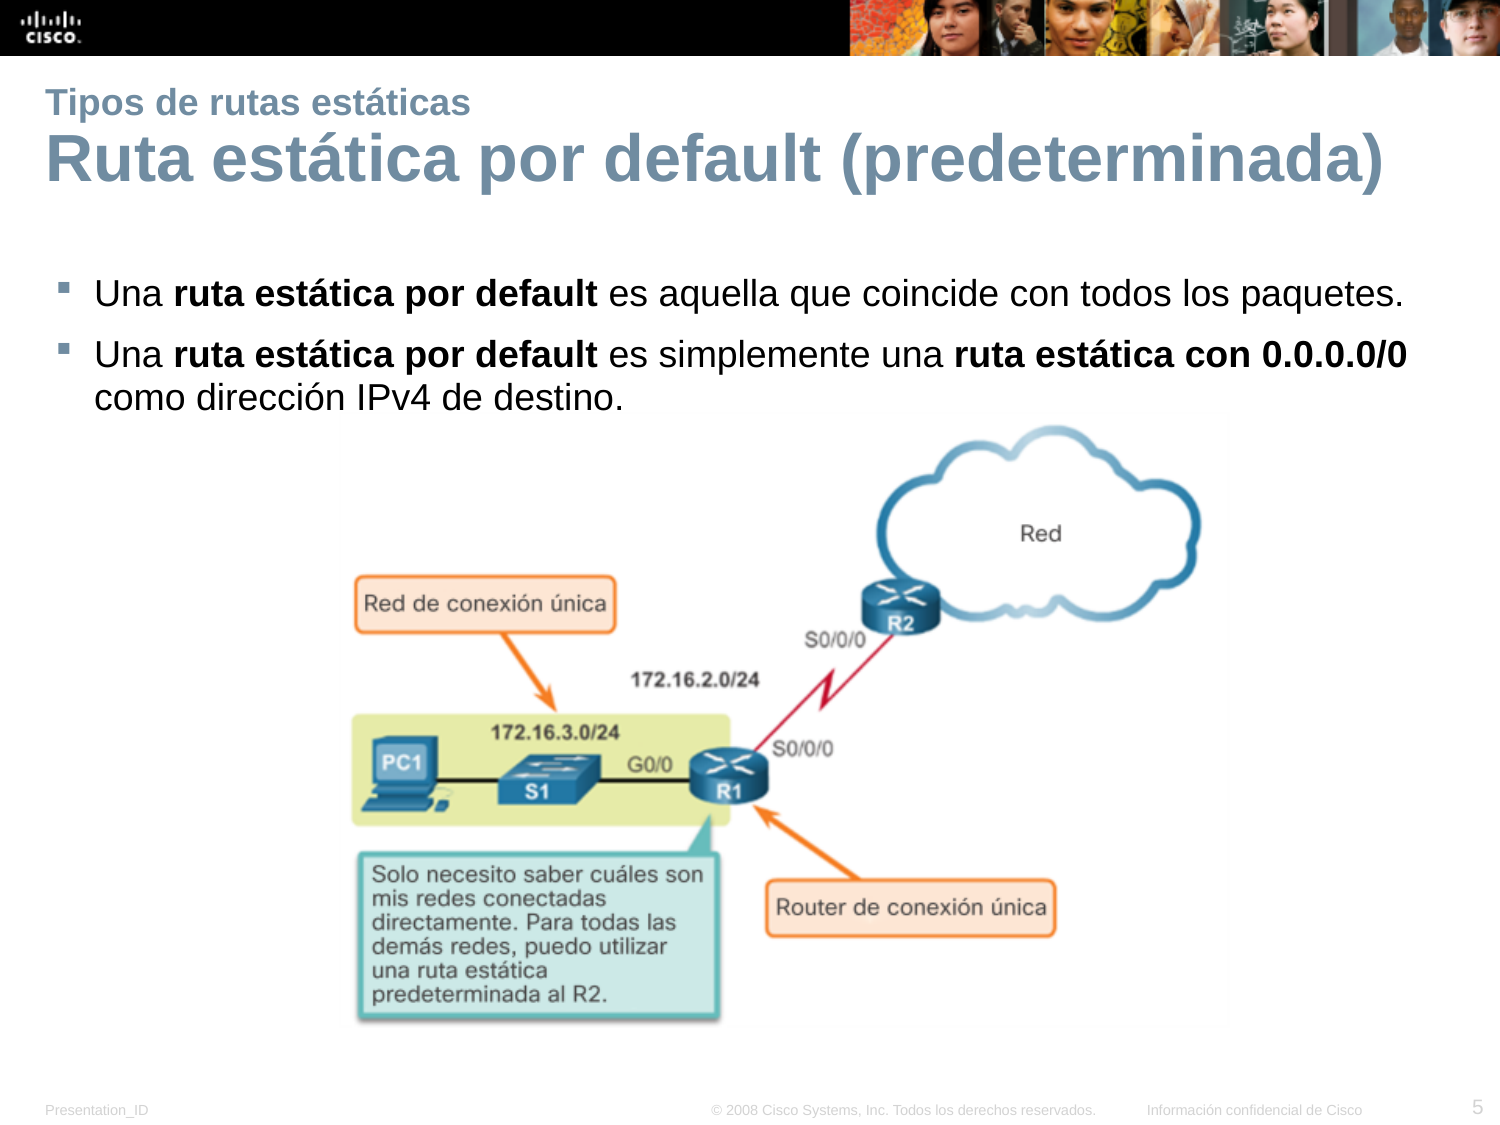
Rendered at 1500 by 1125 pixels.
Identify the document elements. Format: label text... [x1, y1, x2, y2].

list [339, 411, 1231, 1028]
text_box Una ruta estática por default es aquella que coincide con todos los paquetes. Una ruta estática por default es simplemente una ruta estática con 0.0.0.0/0 como dirección IPv4 de destino. [40, 264, 1471, 427]
picture [0, 0, 1500, 56]
title Tipos de rutas estáticas Ruta estática por default (predeterminada) [31, 64, 1471, 203]
